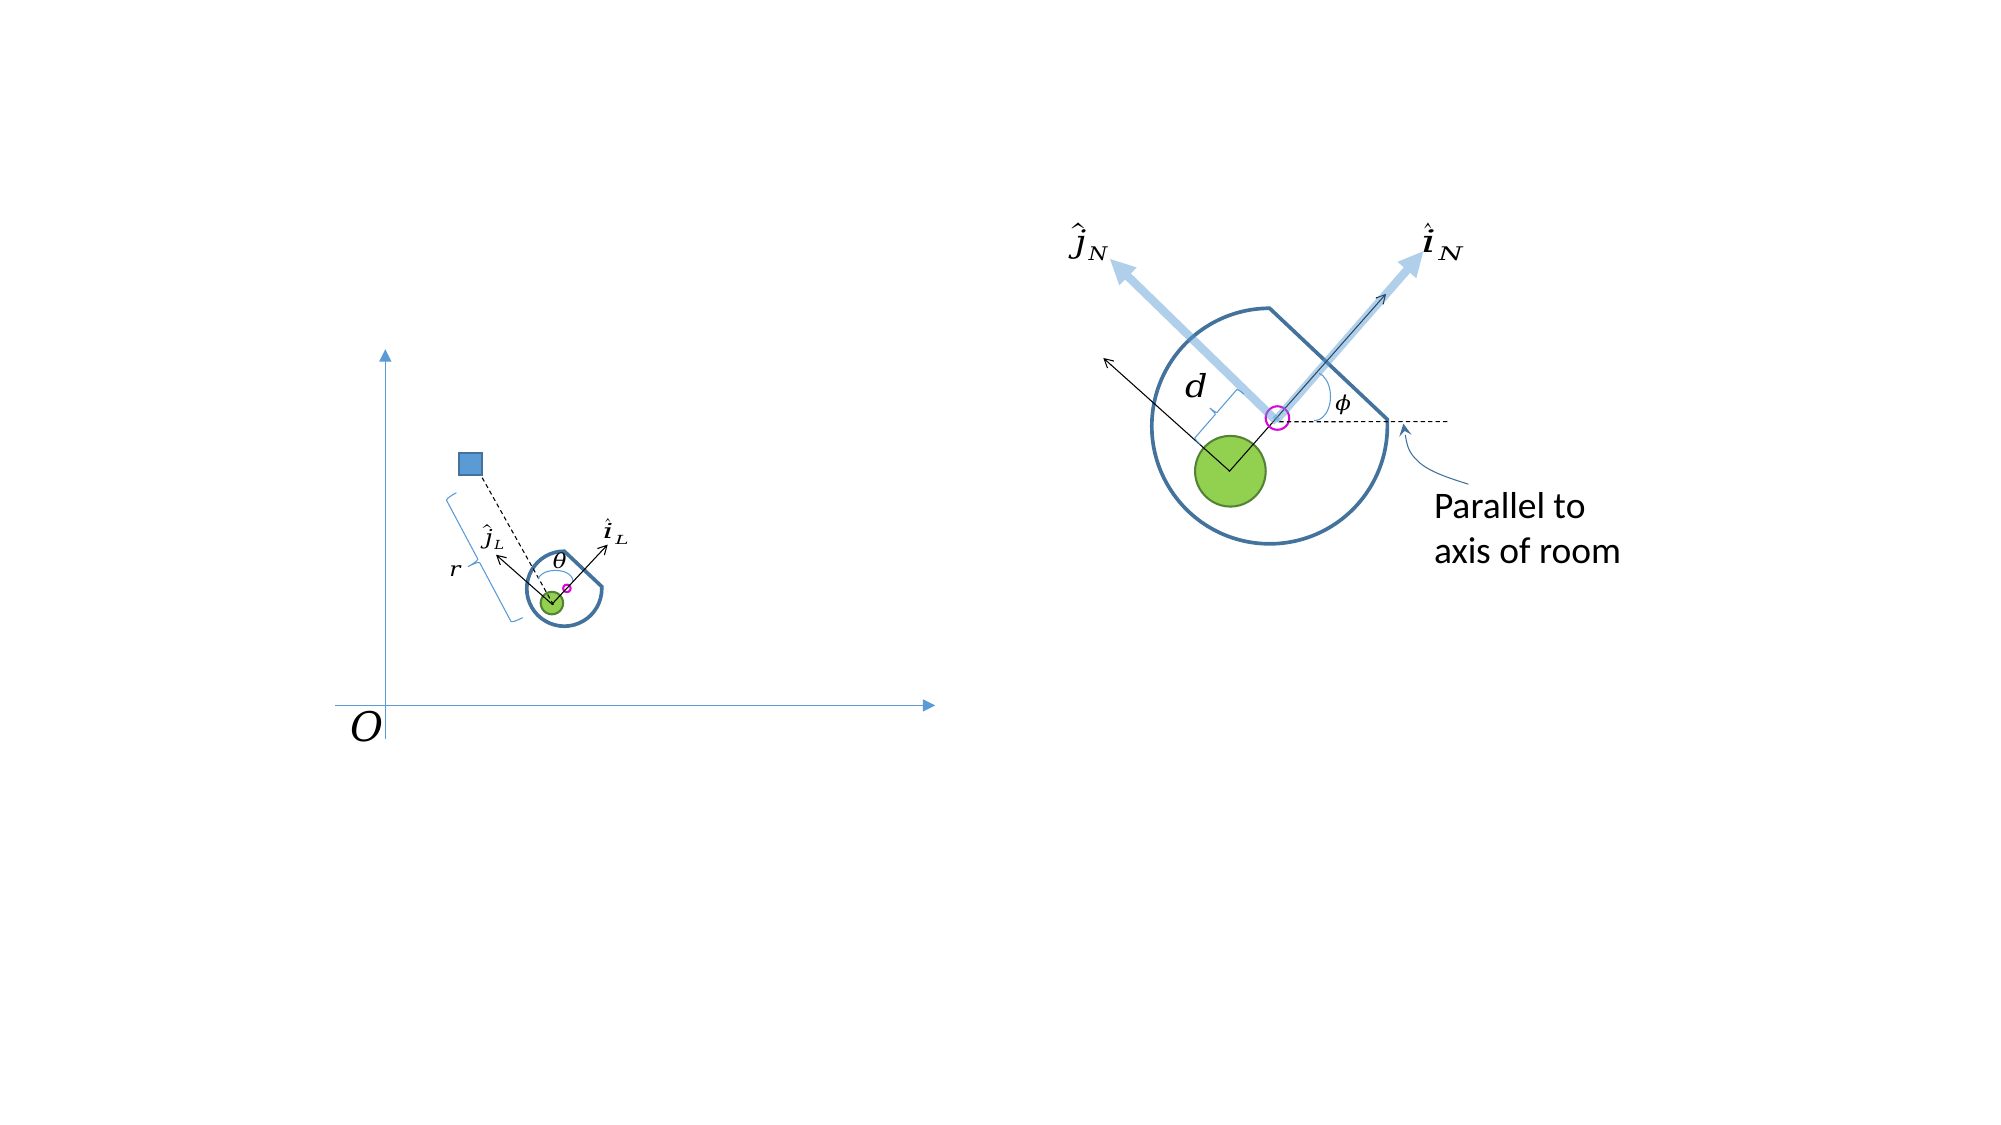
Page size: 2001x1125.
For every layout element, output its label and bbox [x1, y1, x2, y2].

text_box [445, 492, 478, 568]
text_box [1194, 472, 1267, 508]
text_box [458, 452, 483, 476]
text_box [478, 471, 554, 605]
text_box [1110, 258, 1278, 422]
text_box [503, 609, 523, 623]
text_box [549, 546, 610, 603]
text_box [1275, 251, 1424, 421]
text_box [1160, 472, 1380, 545]
text_box [531, 603, 601, 628]
text_box [499, 551, 550, 609]
text_box [541, 603, 565, 616]
text_box [1103, 358, 1230, 472]
text_box [1230, 422, 1387, 472]
text_box [1399, 423, 1469, 486]
